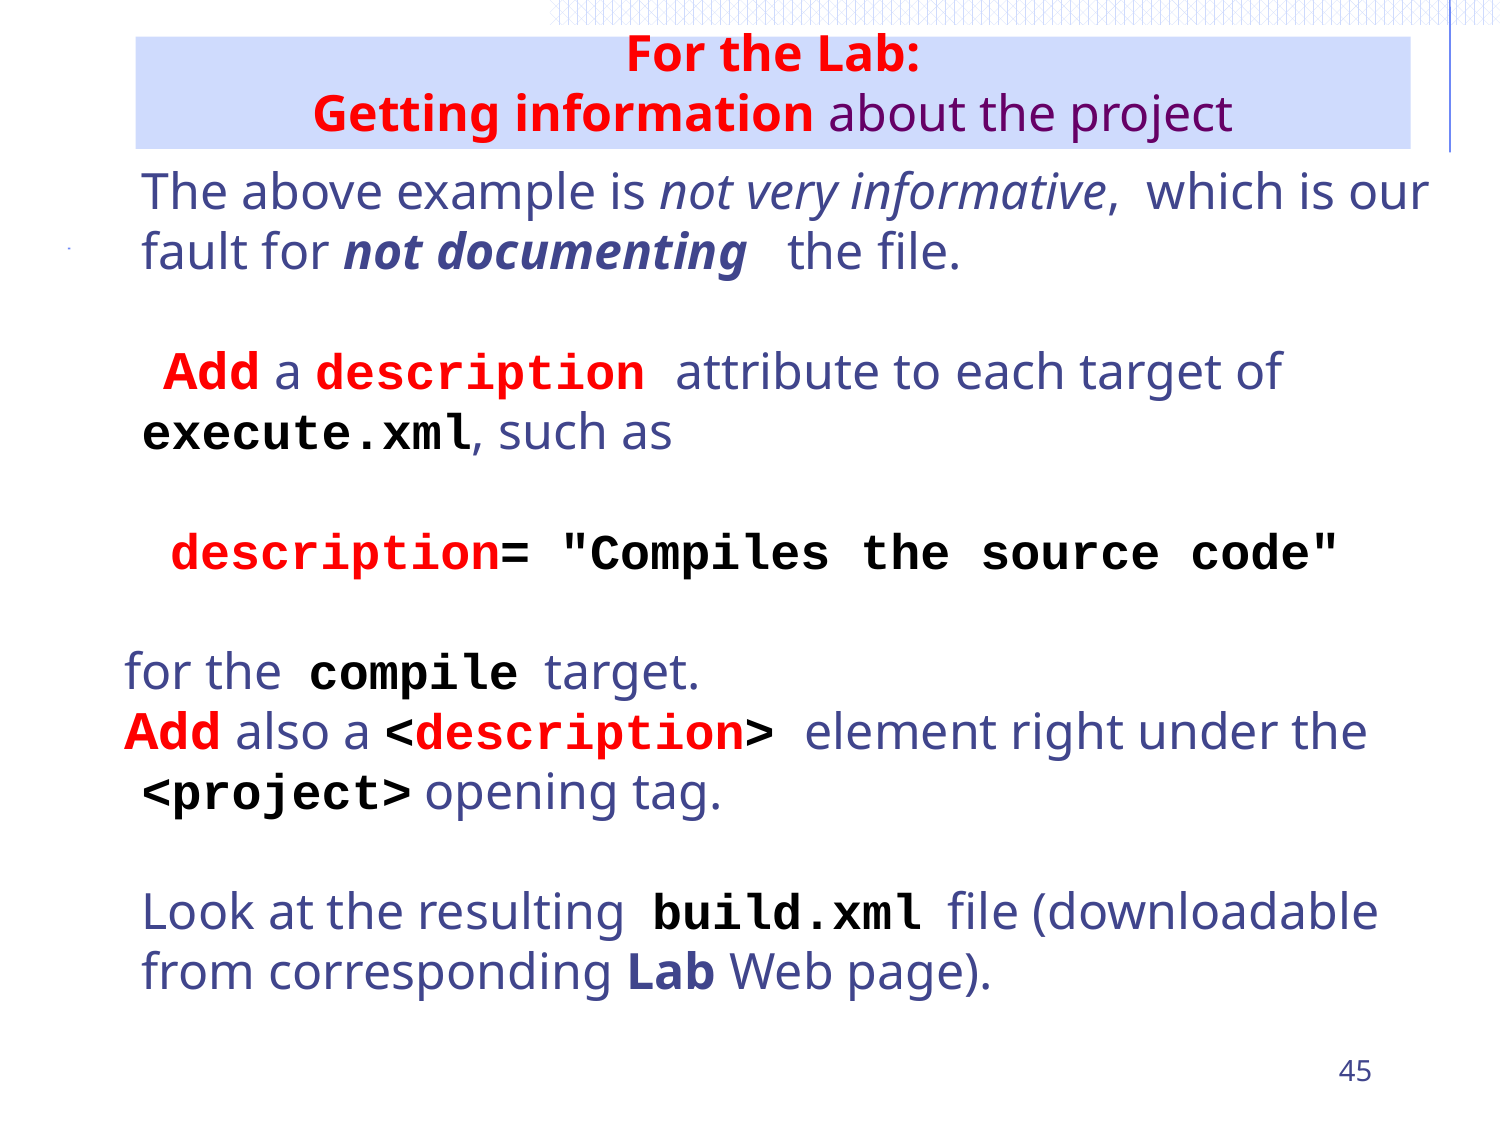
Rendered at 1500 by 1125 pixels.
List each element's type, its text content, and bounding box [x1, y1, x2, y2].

slide_number 45 [1074, 1055, 1388, 1101]
list The above example is not very informative, which is our fault for not documenting the file. Add a description attribute to each target of execute.xml, such as description= "Compiles the source code" for the compile target. Add also a <description> element right under the <project> opening tag. Look at the resulting build.xml file (downloadable from corresponding Lab Web page). [70, 152, 1454, 1055]
title For the Lab: Getting information about the project [135, 36, 1411, 150]
